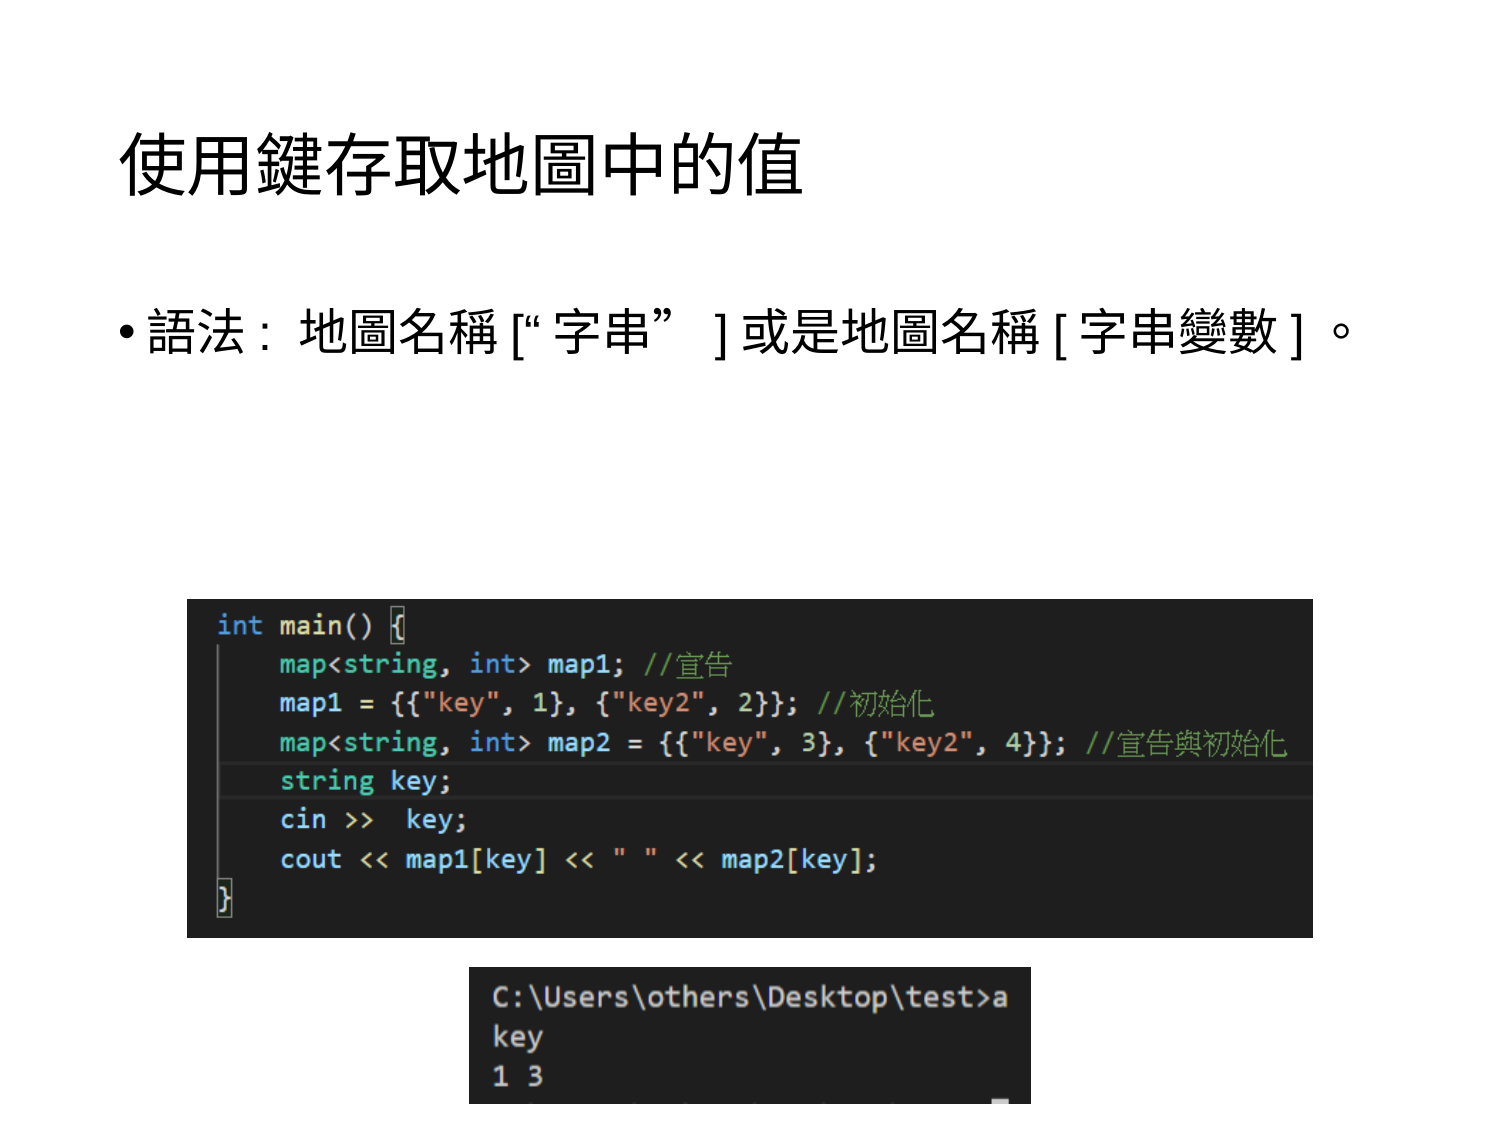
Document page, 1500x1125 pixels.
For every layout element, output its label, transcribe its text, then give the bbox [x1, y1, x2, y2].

title 使用鍵存取地圖中的值 [103, 59, 1397, 278]
picture [469, 967, 1031, 1104]
picture [187, 599, 1313, 938]
list 語法: 地圖名稱[“字串”]或是地圖名稱[字串變數]。 [103, 299, 1397, 1014]
